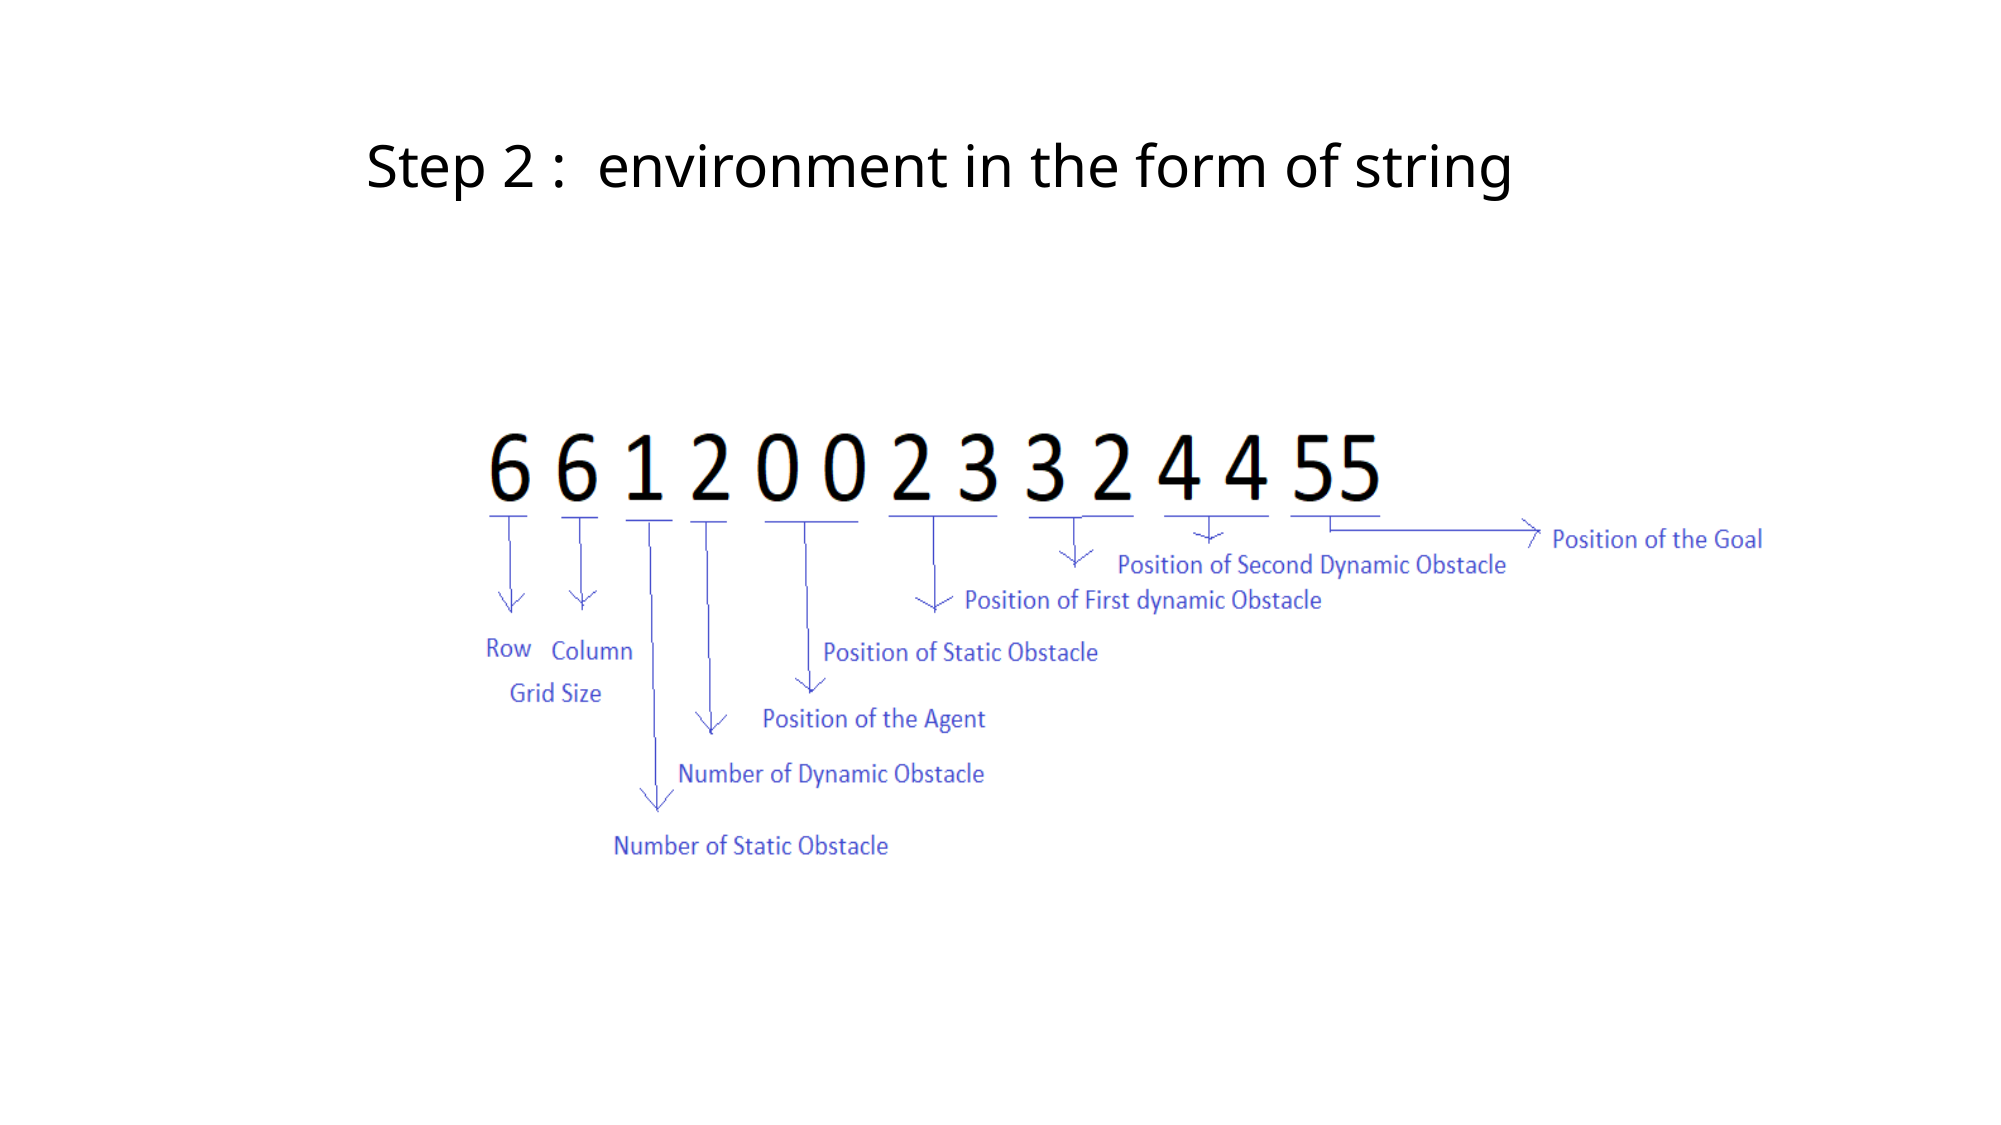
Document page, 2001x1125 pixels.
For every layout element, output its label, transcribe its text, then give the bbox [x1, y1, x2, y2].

title Step 2 : environment in the form of string [137, 59, 1863, 278]
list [329, 277, 1863, 962]
